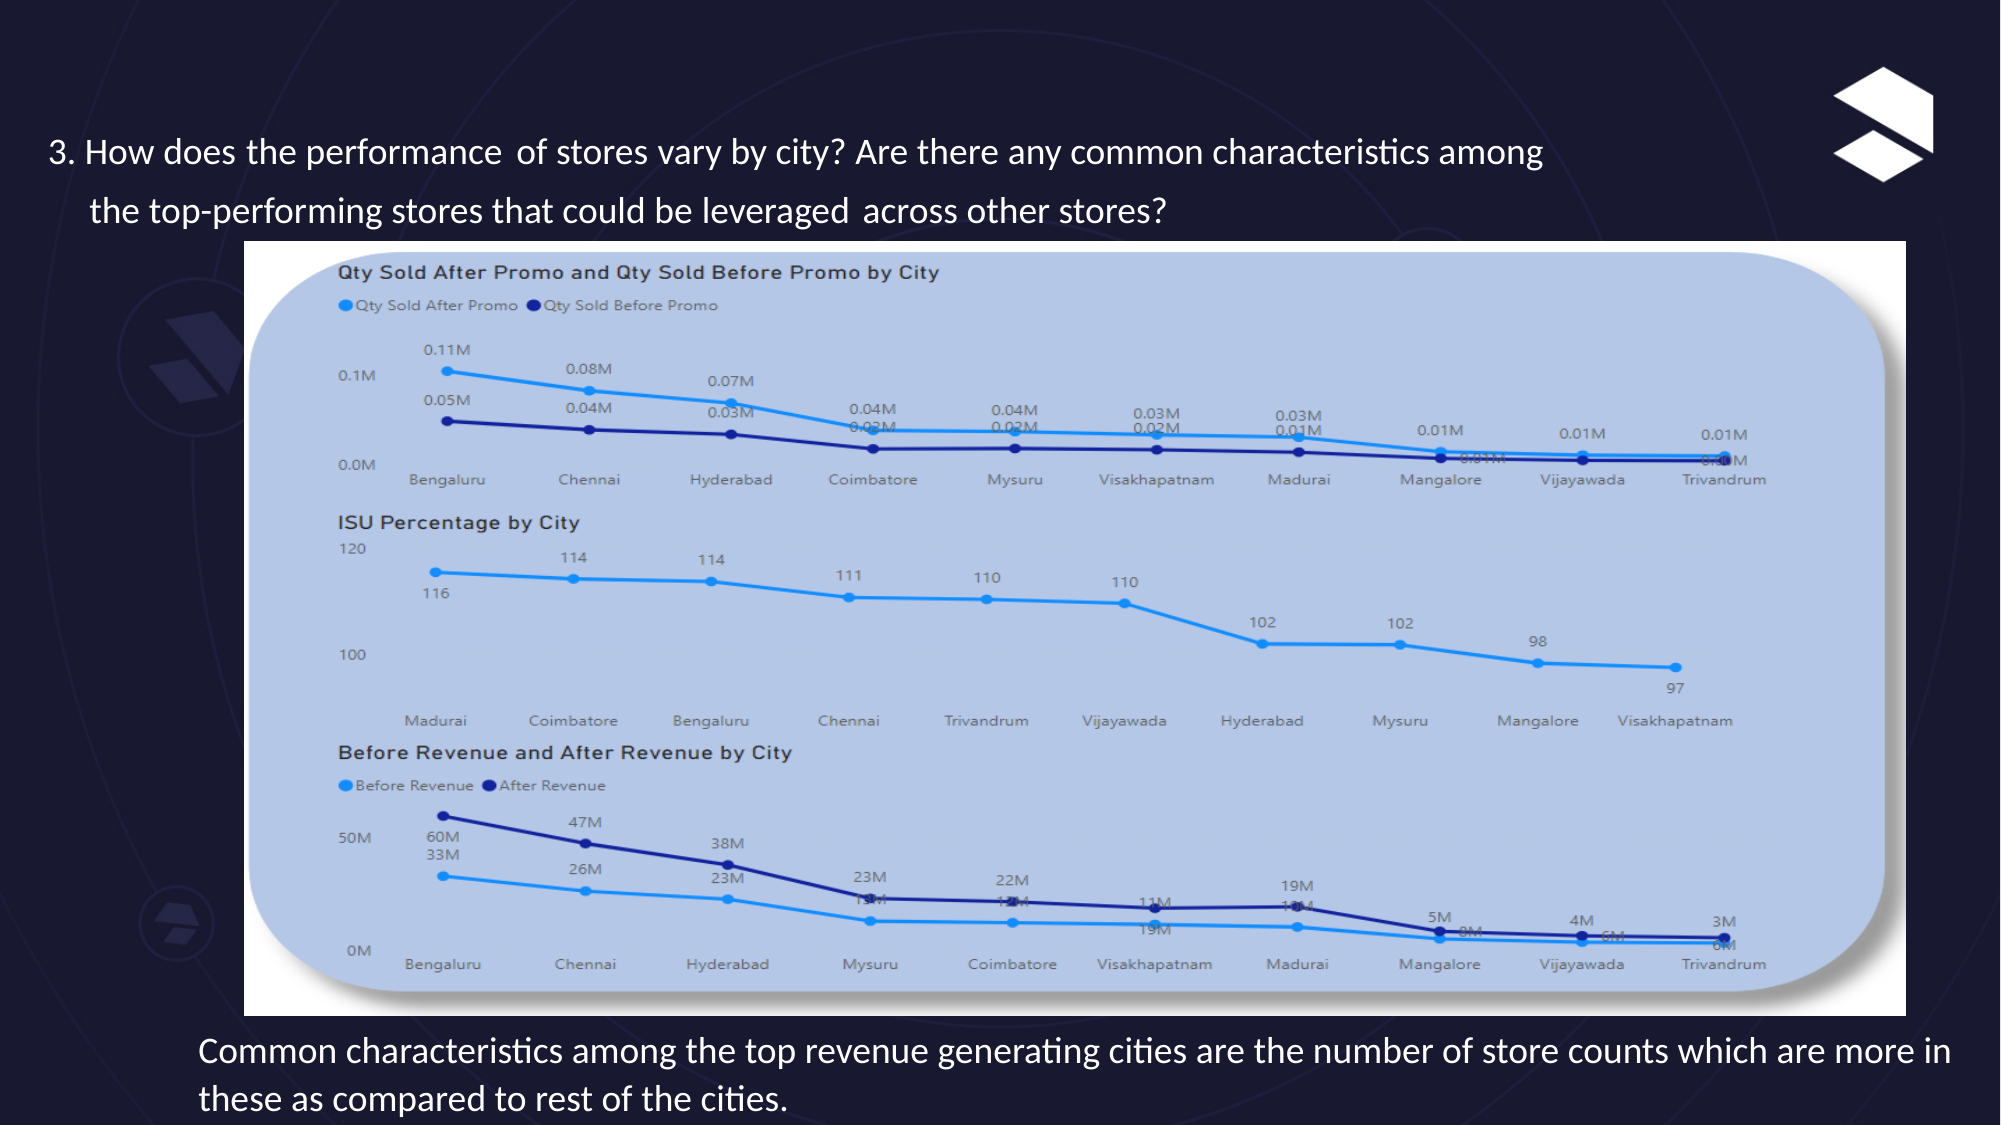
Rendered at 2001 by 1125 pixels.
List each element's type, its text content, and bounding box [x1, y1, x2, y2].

text_box 3. How does the performance of stores vary by city? Are there any common characteristics among the top-performing stores that could be leveraged across other stores? [33, 136, 1572, 238]
text_box Common characteristics among the top revenue generating cities are the number of store counts which are more in these as compared to rest of the cities. [108, 1015, 1971, 1125]
picture [0, 0, 2001, 1125]
